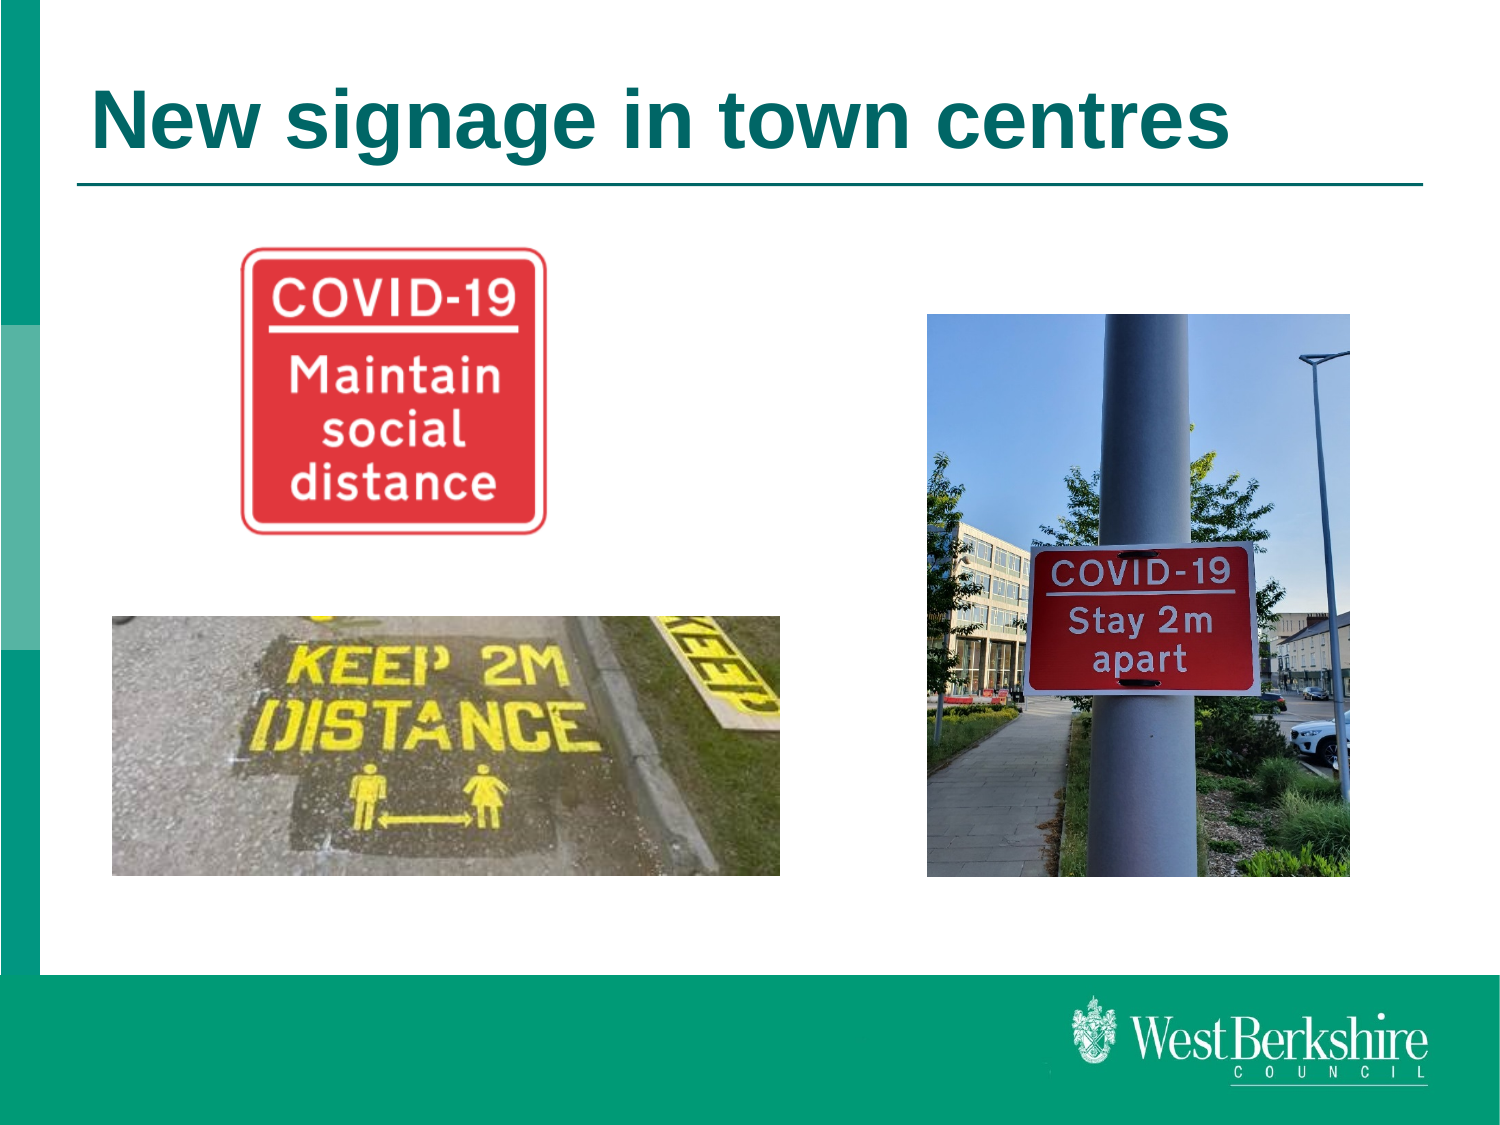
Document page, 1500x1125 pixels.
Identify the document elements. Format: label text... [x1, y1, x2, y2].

picture [194, 210, 604, 579]
title New signage in town centres [75, 45, 1424, 173]
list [112, 616, 780, 876]
picture [0, 975, 1500, 1125]
picture [927, 314, 1350, 877]
